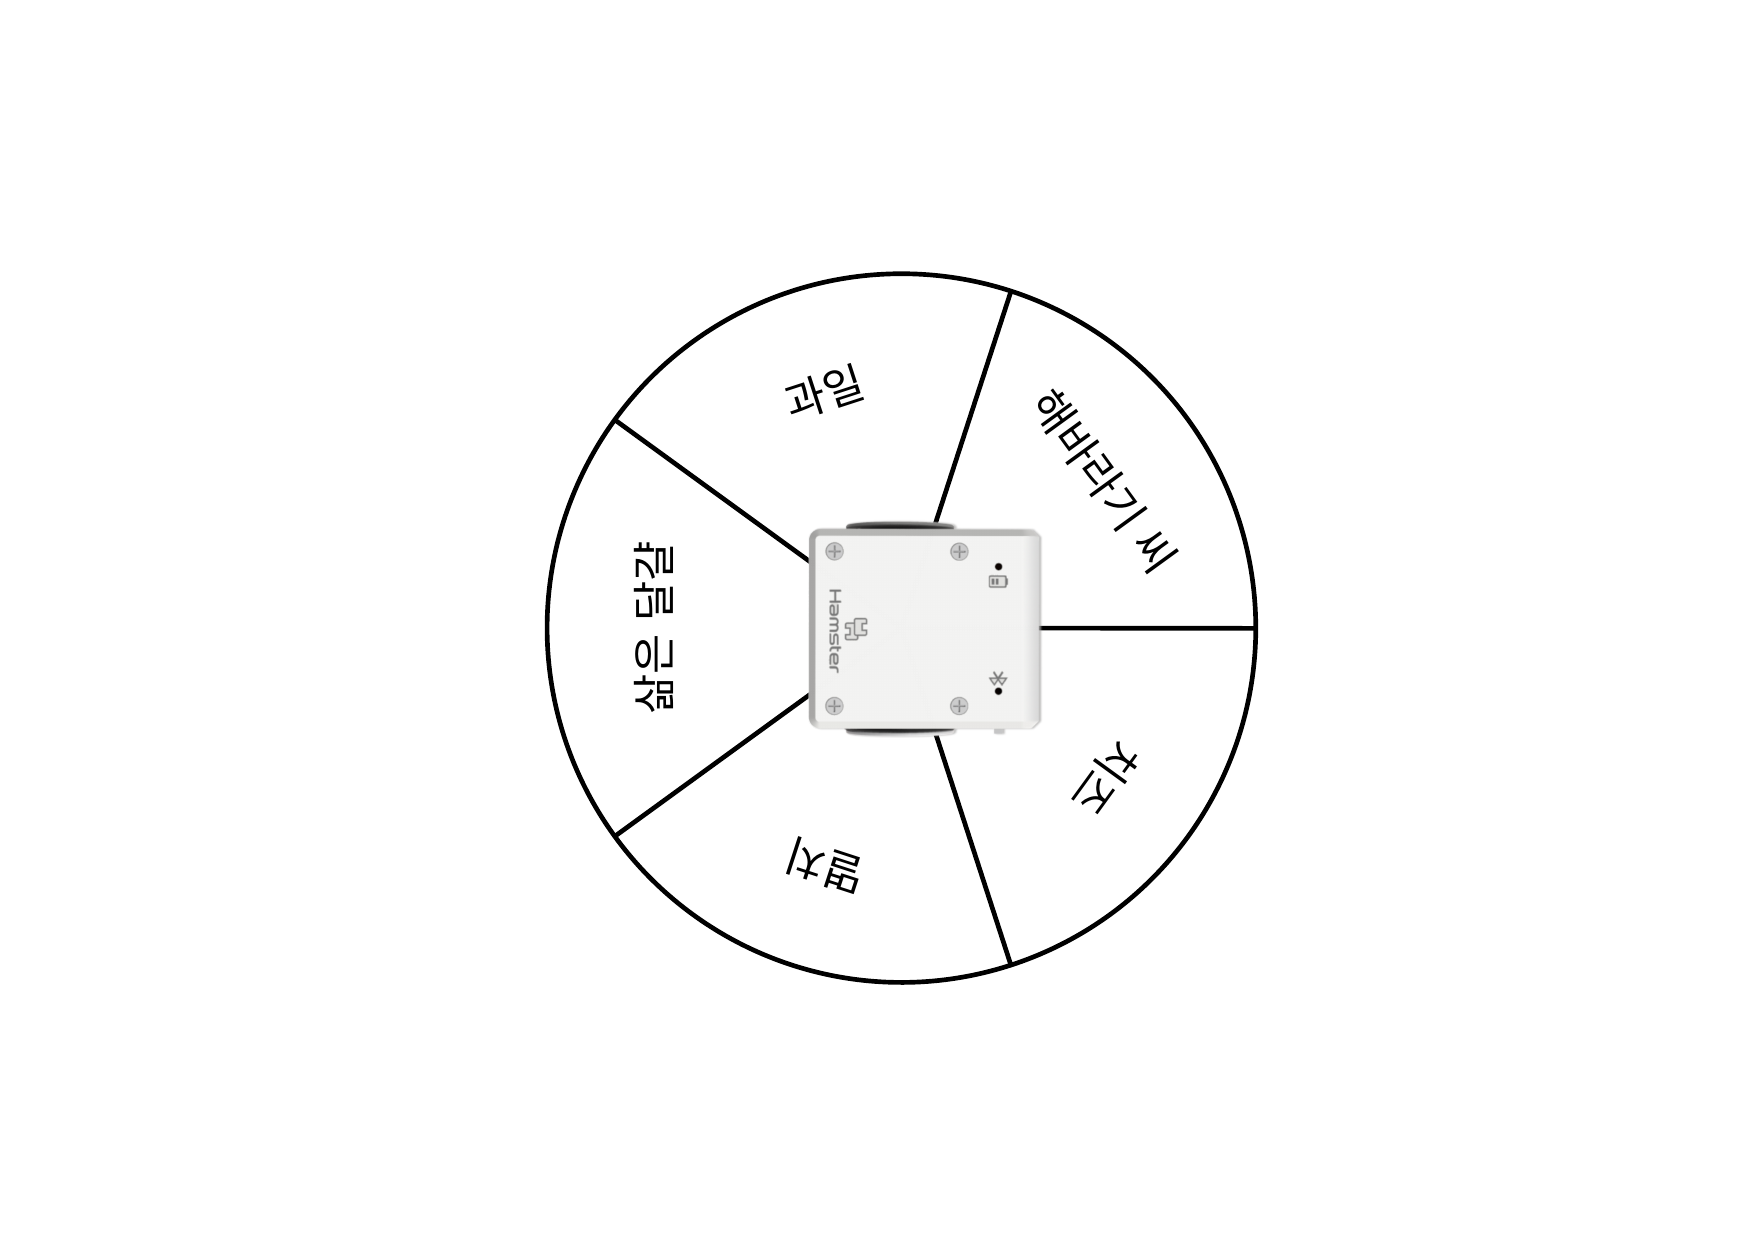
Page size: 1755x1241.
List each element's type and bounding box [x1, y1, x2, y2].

text_box [496, 265, 1258, 975]
